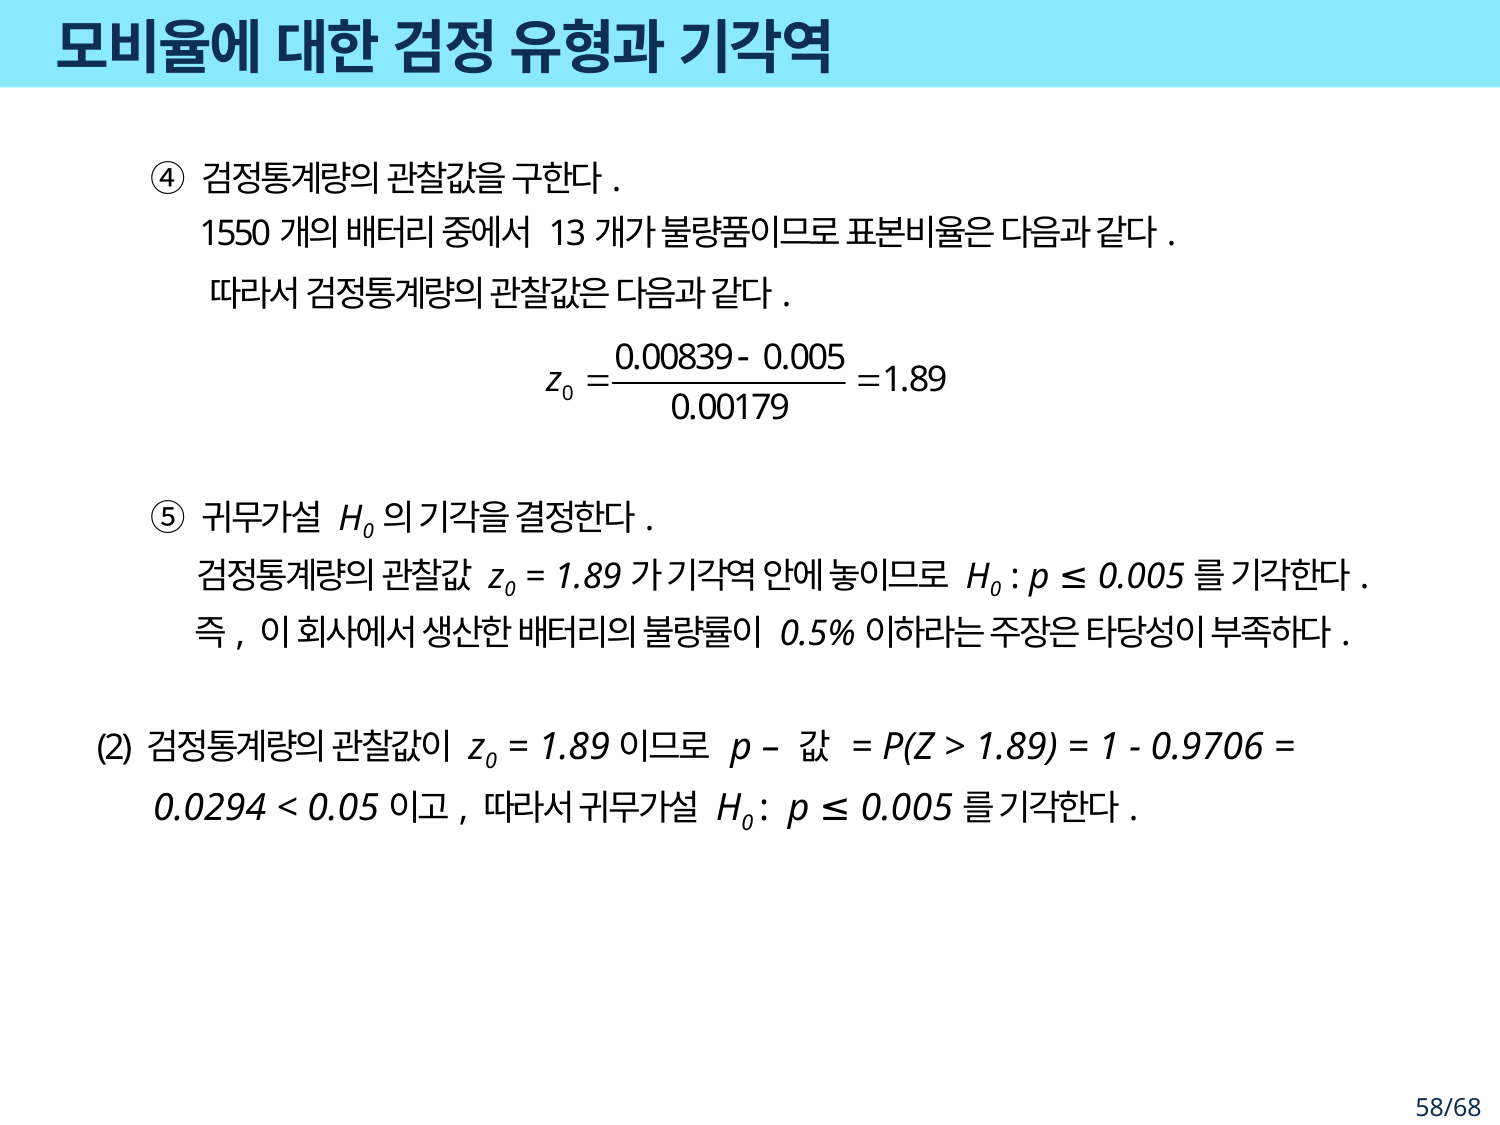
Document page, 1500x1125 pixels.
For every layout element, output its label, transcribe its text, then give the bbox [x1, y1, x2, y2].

text_box (2) 검정통계량의 관찰값이 z0 = 1.89이므로 p – 값 = P(Z > 1.89) = 1 - 0.9706 = 0.0294 < 0.05이고, 따라서 귀무가설 H0 : p ≤ 0.005를 기각한다. [82, 704, 1403, 842]
text_box ⑤ 귀무가설 H0의 기각을 결정한다. 검정통계량의 관찰값 z0 = 1.89가 기각역 안에 놓이므로 H0 : p ≤ 0.005를 기각한다. 즉, 이 회사에서 생산한 배터리의 불량률이 0.5%이하라는 주장은 타당성이 부족하다. [135, 477, 1426, 660]
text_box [539, 335, 952, 428]
text_box 따라서 검정통계량의 관찰값은 다음과 같다. [194, 255, 1426, 322]
title 모비율에 대한 검정 유형과 기각역 [40, 5, 1488, 84]
text_box ④ 검정통계량의 관찰값을 구한다. 1550개의 배터리 중에서 13개가 불량품이므로 표본비율은 다음과 같다. [135, 140, 1449, 260]
